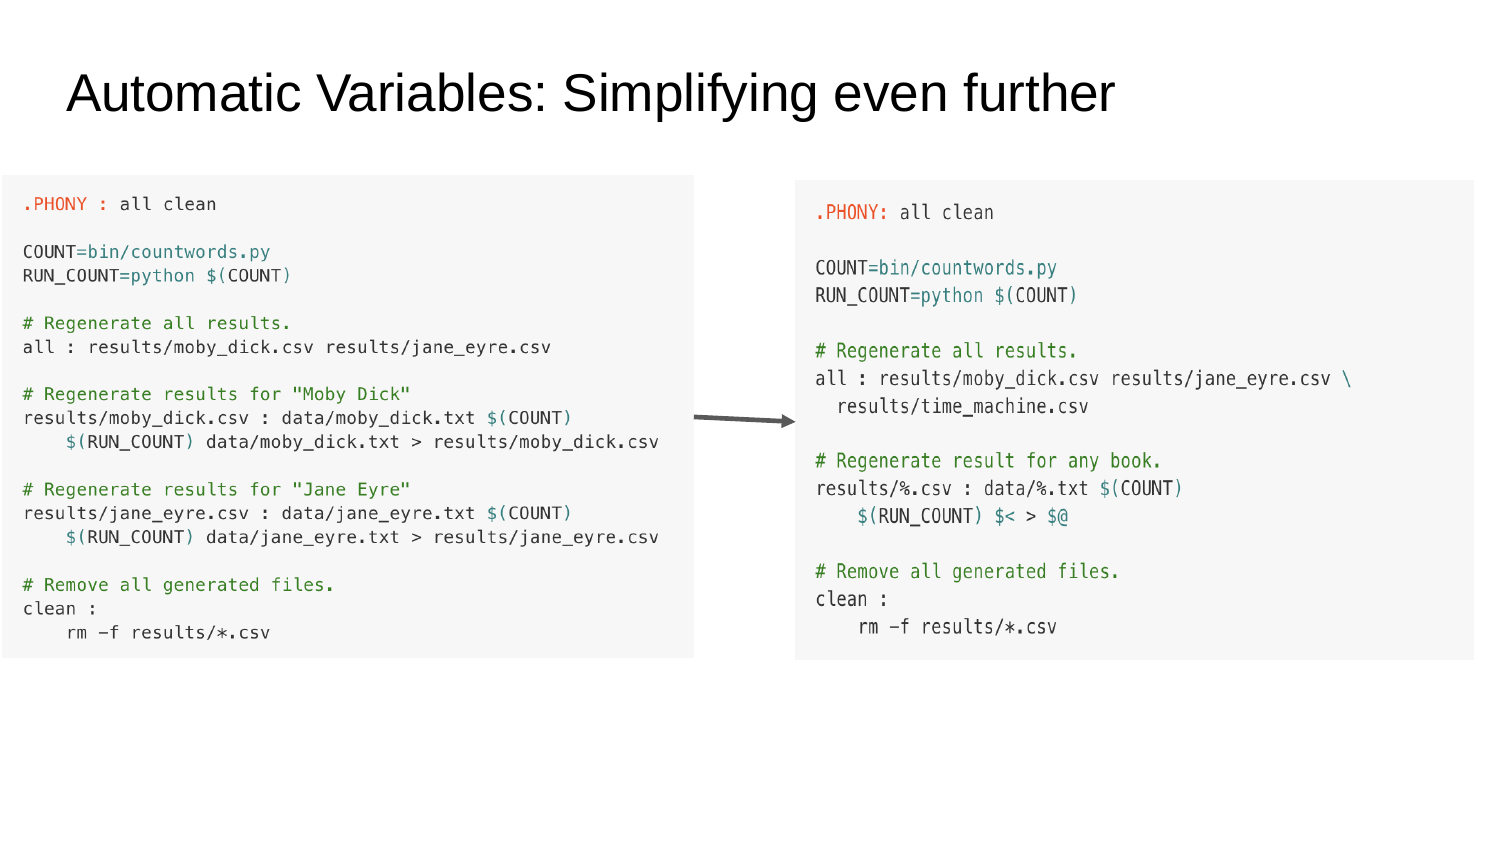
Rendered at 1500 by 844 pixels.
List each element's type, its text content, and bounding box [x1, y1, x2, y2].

picture [795, 180, 1476, 664]
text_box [693, 416, 796, 423]
title Automatic Variables: Simplifying even further [51, 43, 1449, 138]
picture [0, 175, 695, 659]
